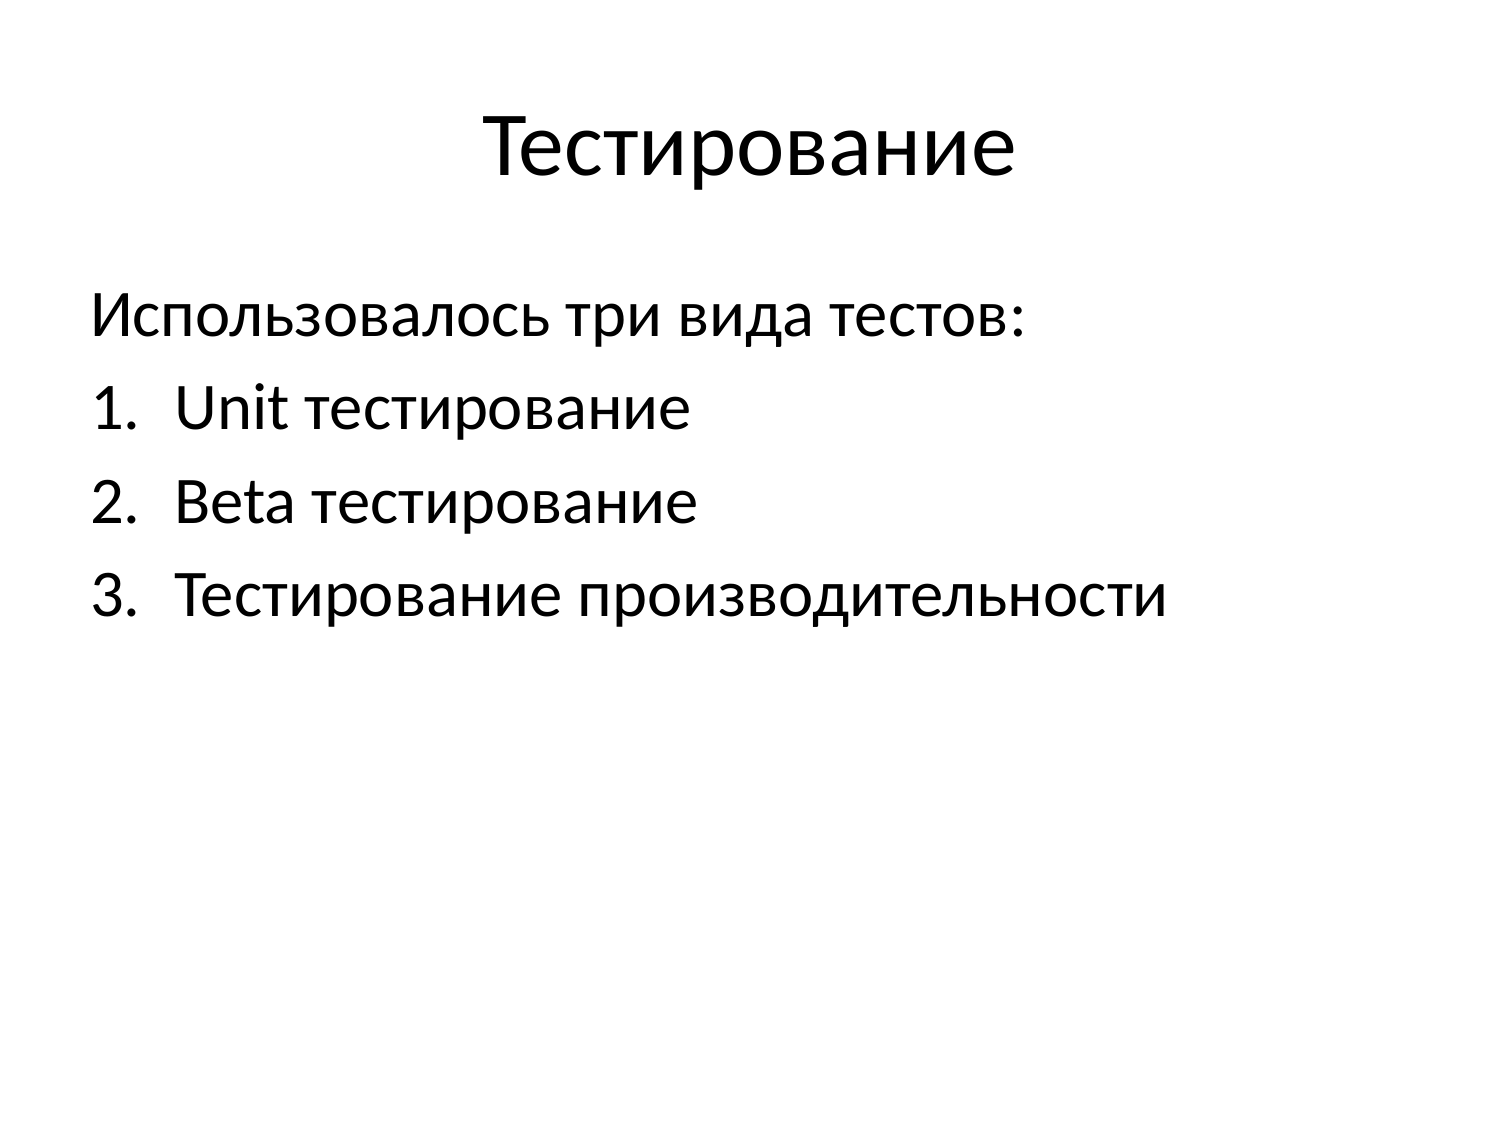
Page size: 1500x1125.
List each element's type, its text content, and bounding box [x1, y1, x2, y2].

list Использовалось три вида тестов: Unit тестирование Beta тестирование Тестирование производительности [75, 262, 1425, 1005]
title Тестирование [75, 45, 1425, 233]
